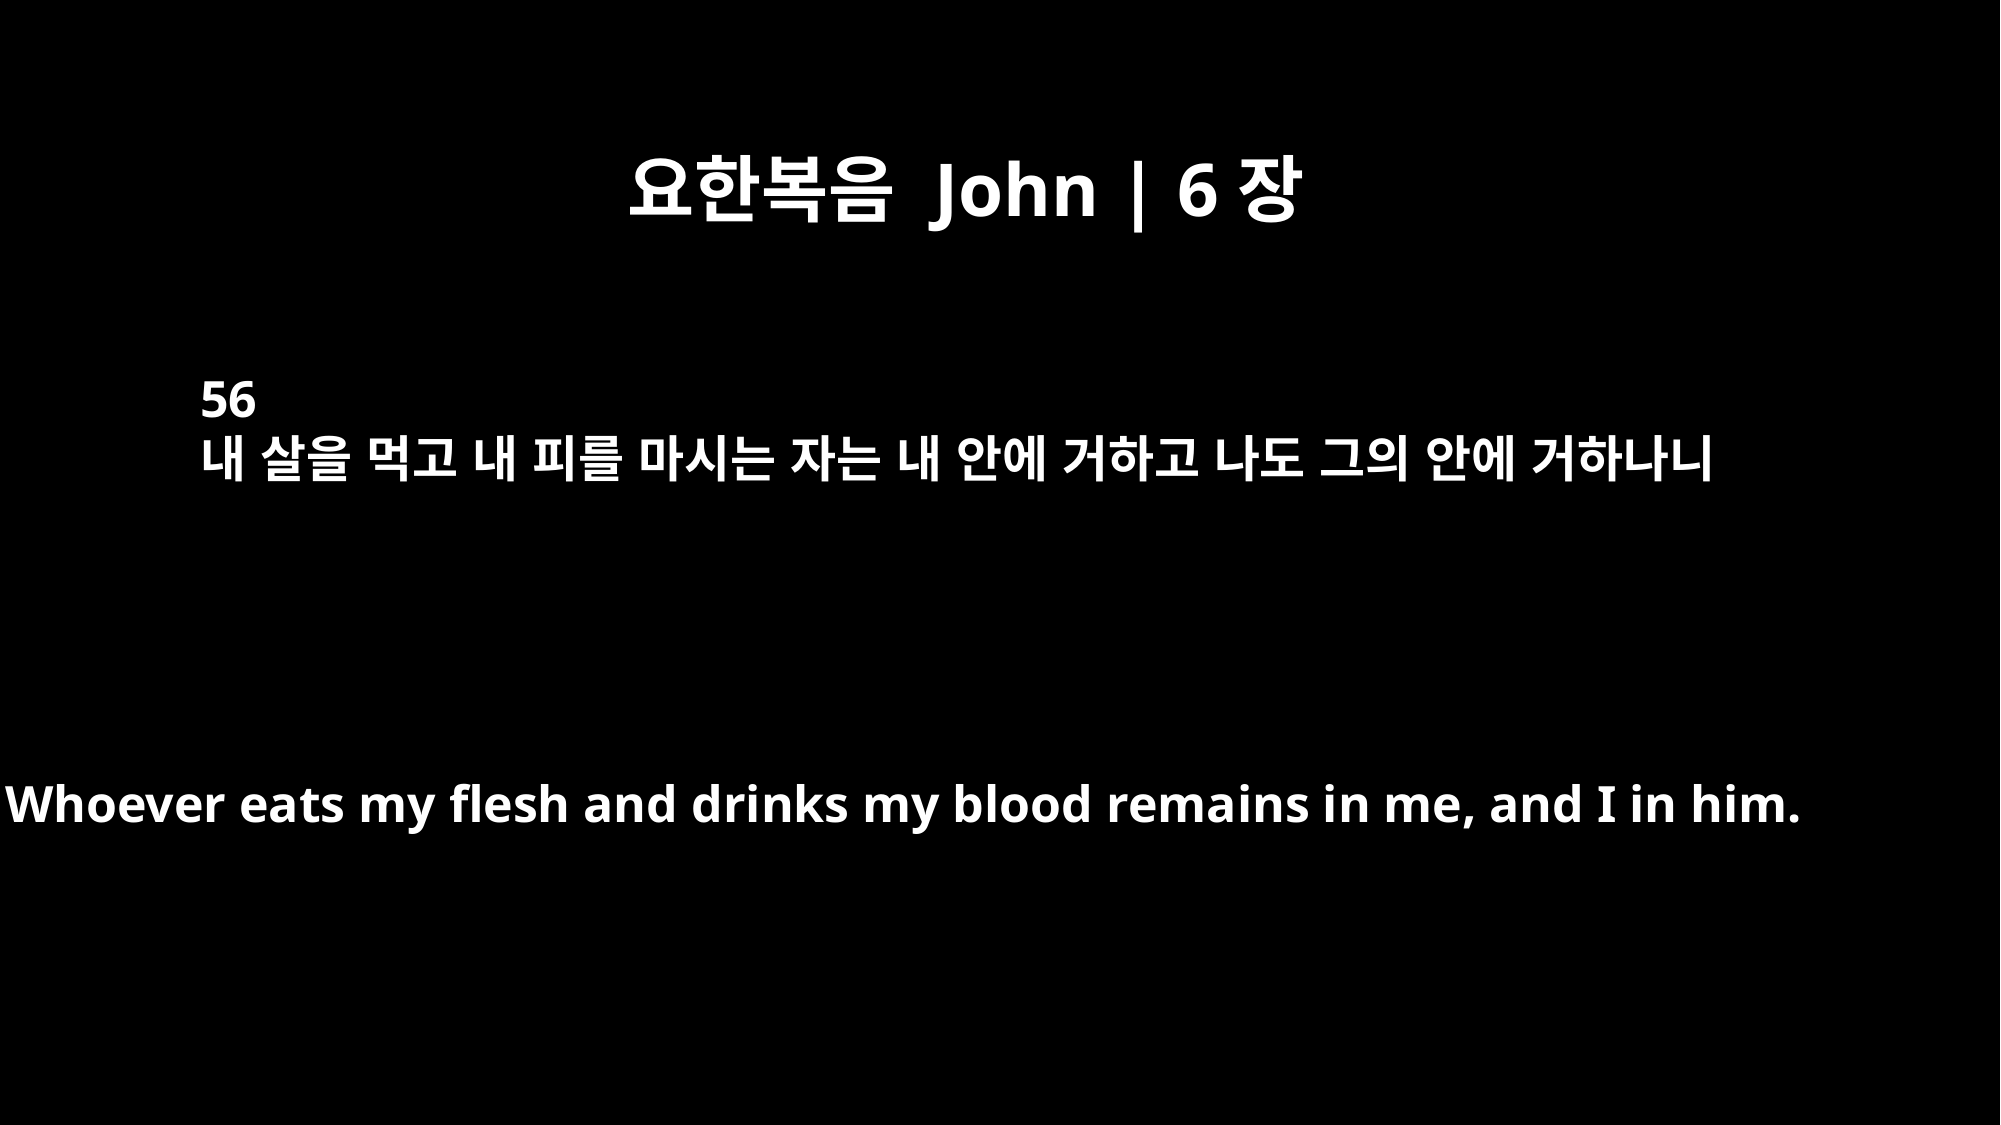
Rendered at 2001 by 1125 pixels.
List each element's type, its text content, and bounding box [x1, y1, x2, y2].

text_box 56 내 살을 먹고 내 피를 마시는 자는 내 안에 거하고 나도 그의 안에 거하나니 [185, 359, 1732, 495]
text_box Whoever eats my flesh and drinks my blood remains in me, and I in him. [0, 764, 1818, 840]
text_box 요한복음 John | 6장 [612, 136, 1320, 239]
